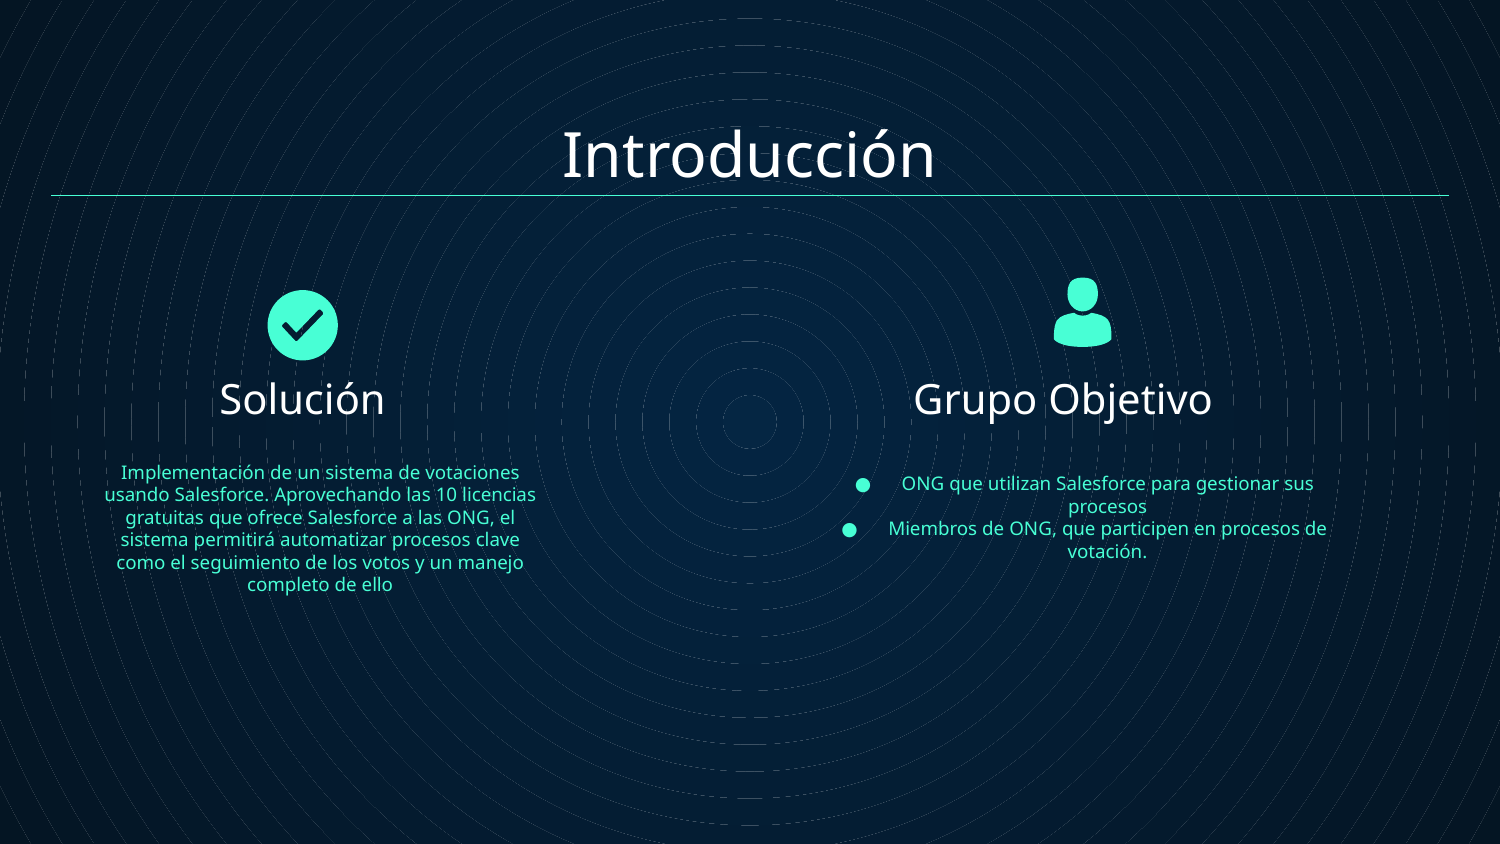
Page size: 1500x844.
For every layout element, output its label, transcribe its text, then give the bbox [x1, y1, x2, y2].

text_box [267, 290, 338, 361]
text_box ONG que utilizan Salesforce para gestionar sus procesos Miembros de ONG, que participen en procesos de votación. [794, 456, 1346, 616]
title Introducción [51, 105, 1449, 195]
title Solución [60, 405, 401, 438]
title Introducción [51, 202, 1449, 206]
text_box Grupo Objetivo [887, 405, 1229, 438]
subtitle Implementación de un sistema de votaciones usando Salesforce. Aprovechando las 10 licencias gratuitas que ofrece Salesforce a las ONG, el sistema permitirá automatizar procesos clave como el seguimiento de los votos y un manejo completo de ello [83, 445, 557, 654]
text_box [1053, 277, 1112, 348]
